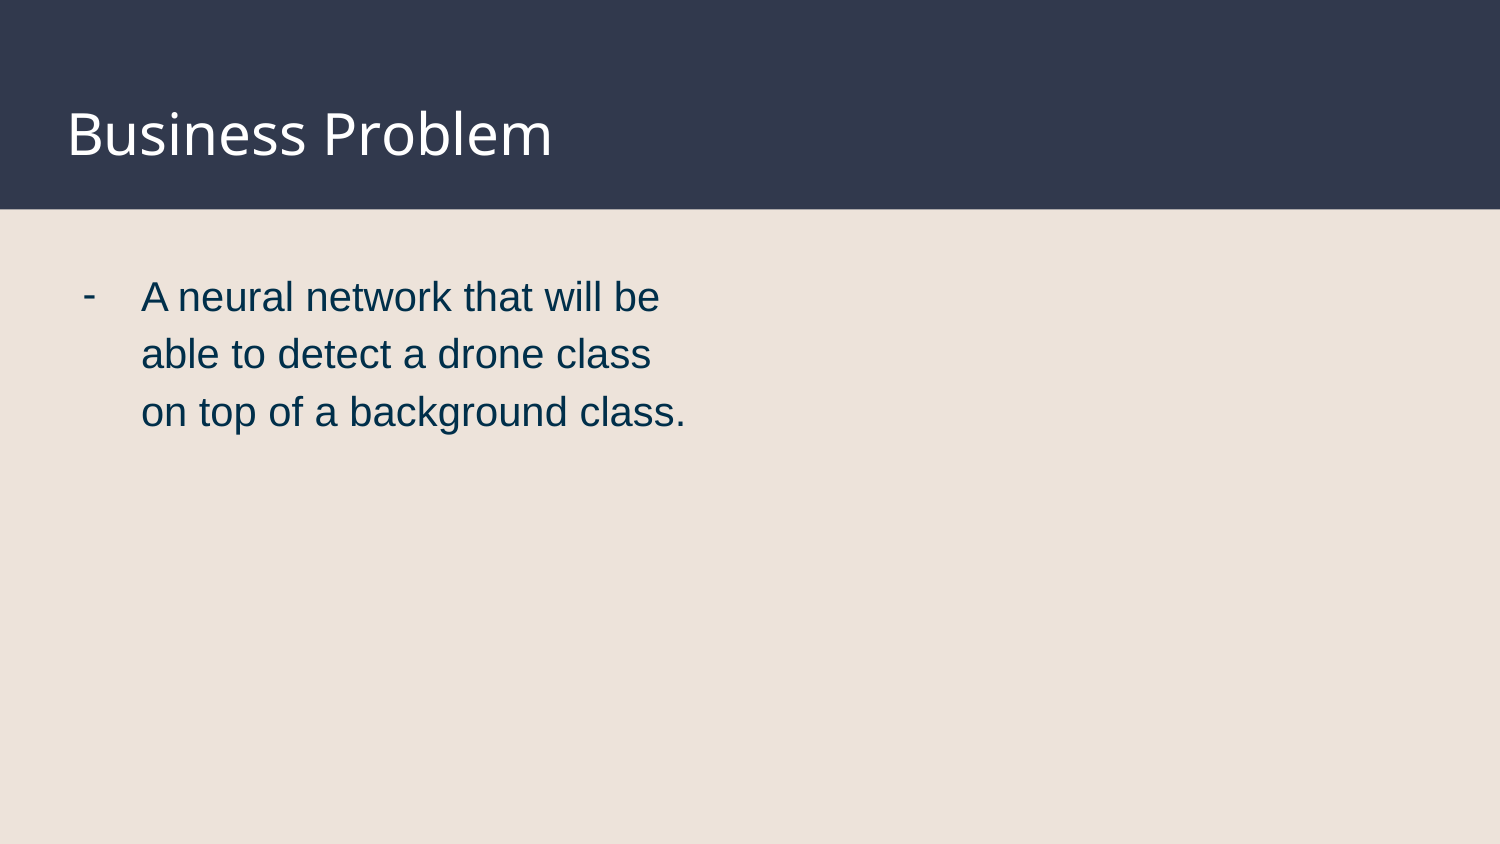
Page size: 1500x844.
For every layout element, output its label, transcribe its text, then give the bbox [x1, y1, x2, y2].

list A neural network that will be able to detect a drone class on top of a background class. [51, 247, 708, 752]
title Business Problem [51, 82, 1449, 185]
